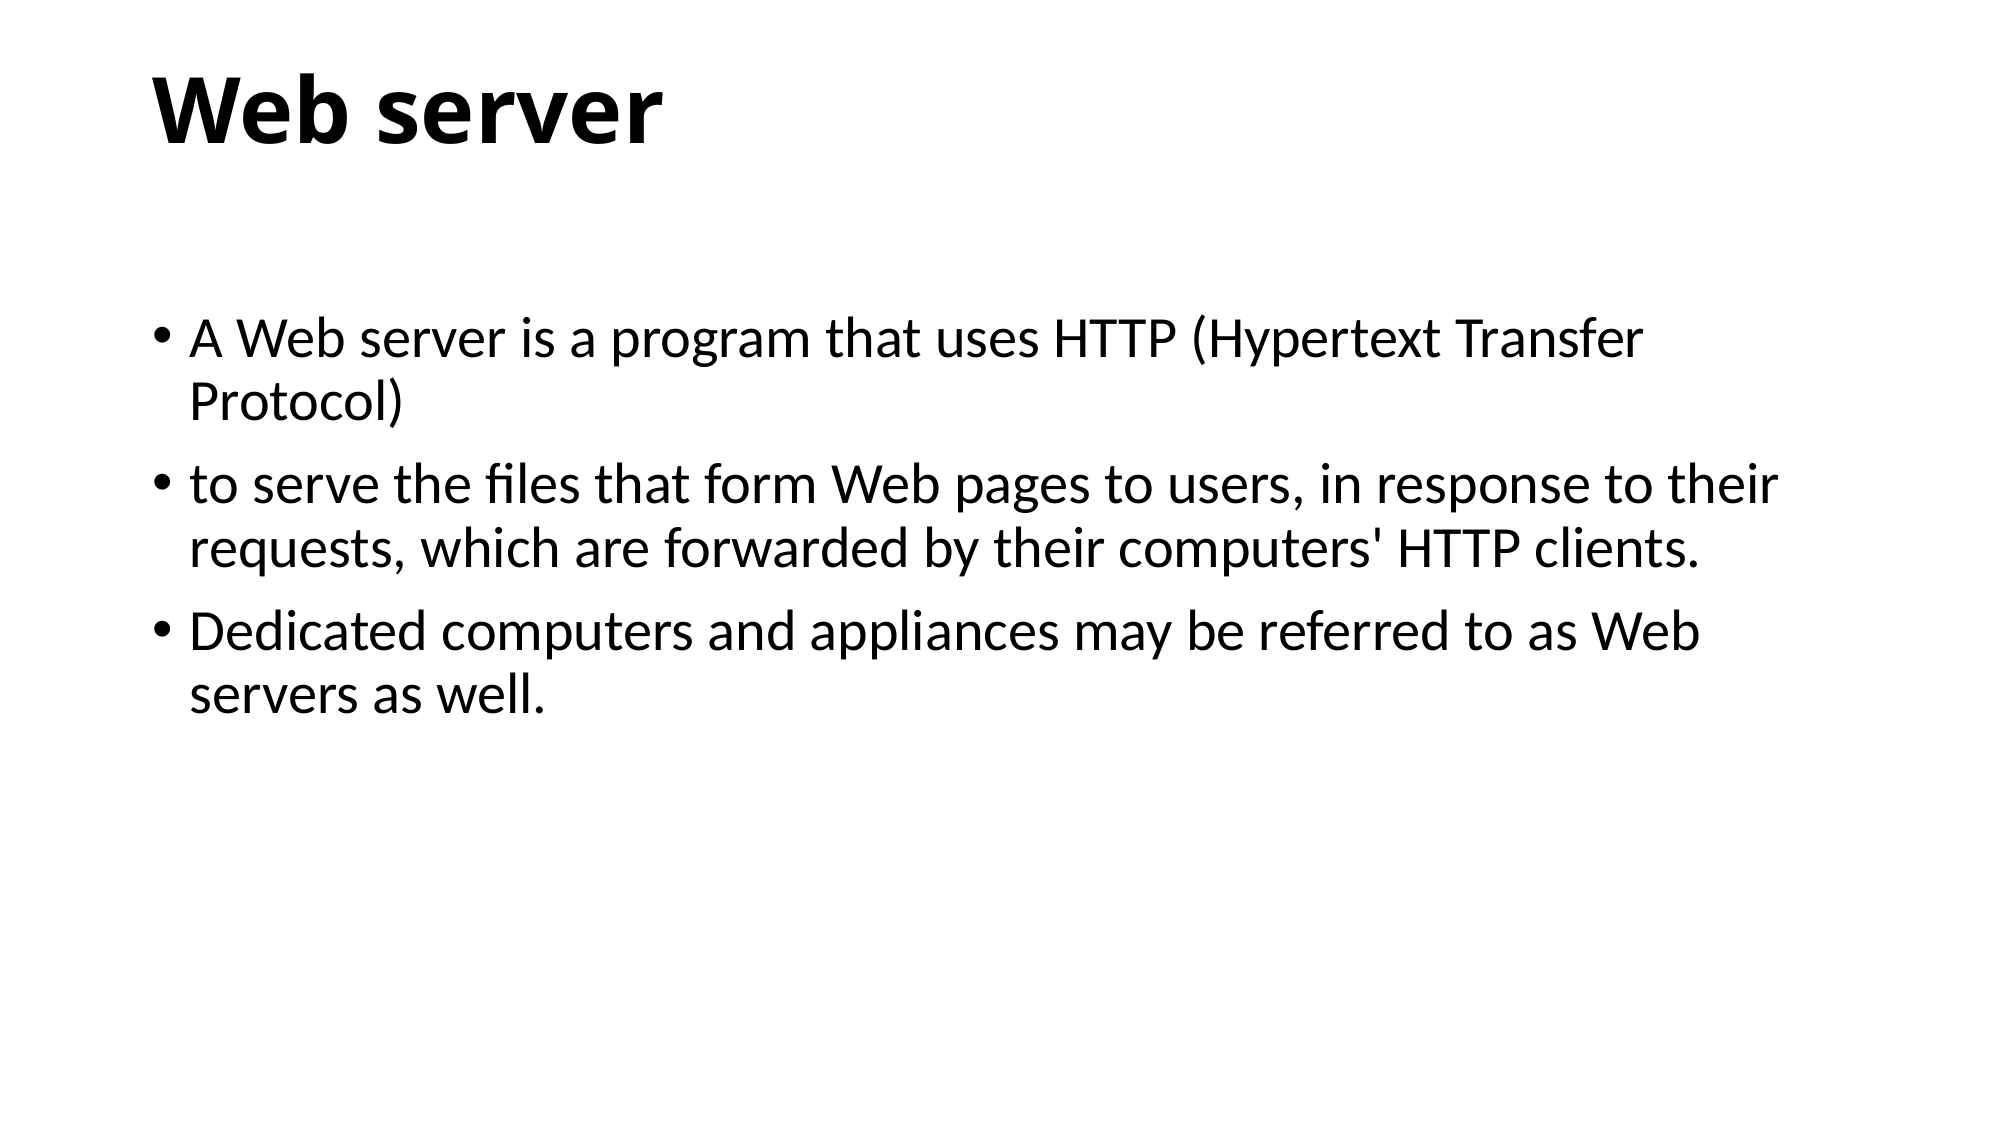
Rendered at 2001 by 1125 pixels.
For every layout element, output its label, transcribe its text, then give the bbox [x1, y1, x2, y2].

list A Web server is a program that uses HTTP (Hypertext Transfer Protocol) to serve the files that form Web pages to users, in response to their requests, which are forwarded by their computers' HTTP clients. Dedicated computers and appliances may be referred to as Web servers as well. [137, 299, 1863, 1014]
title Web server [137, 59, 1863, 278]
